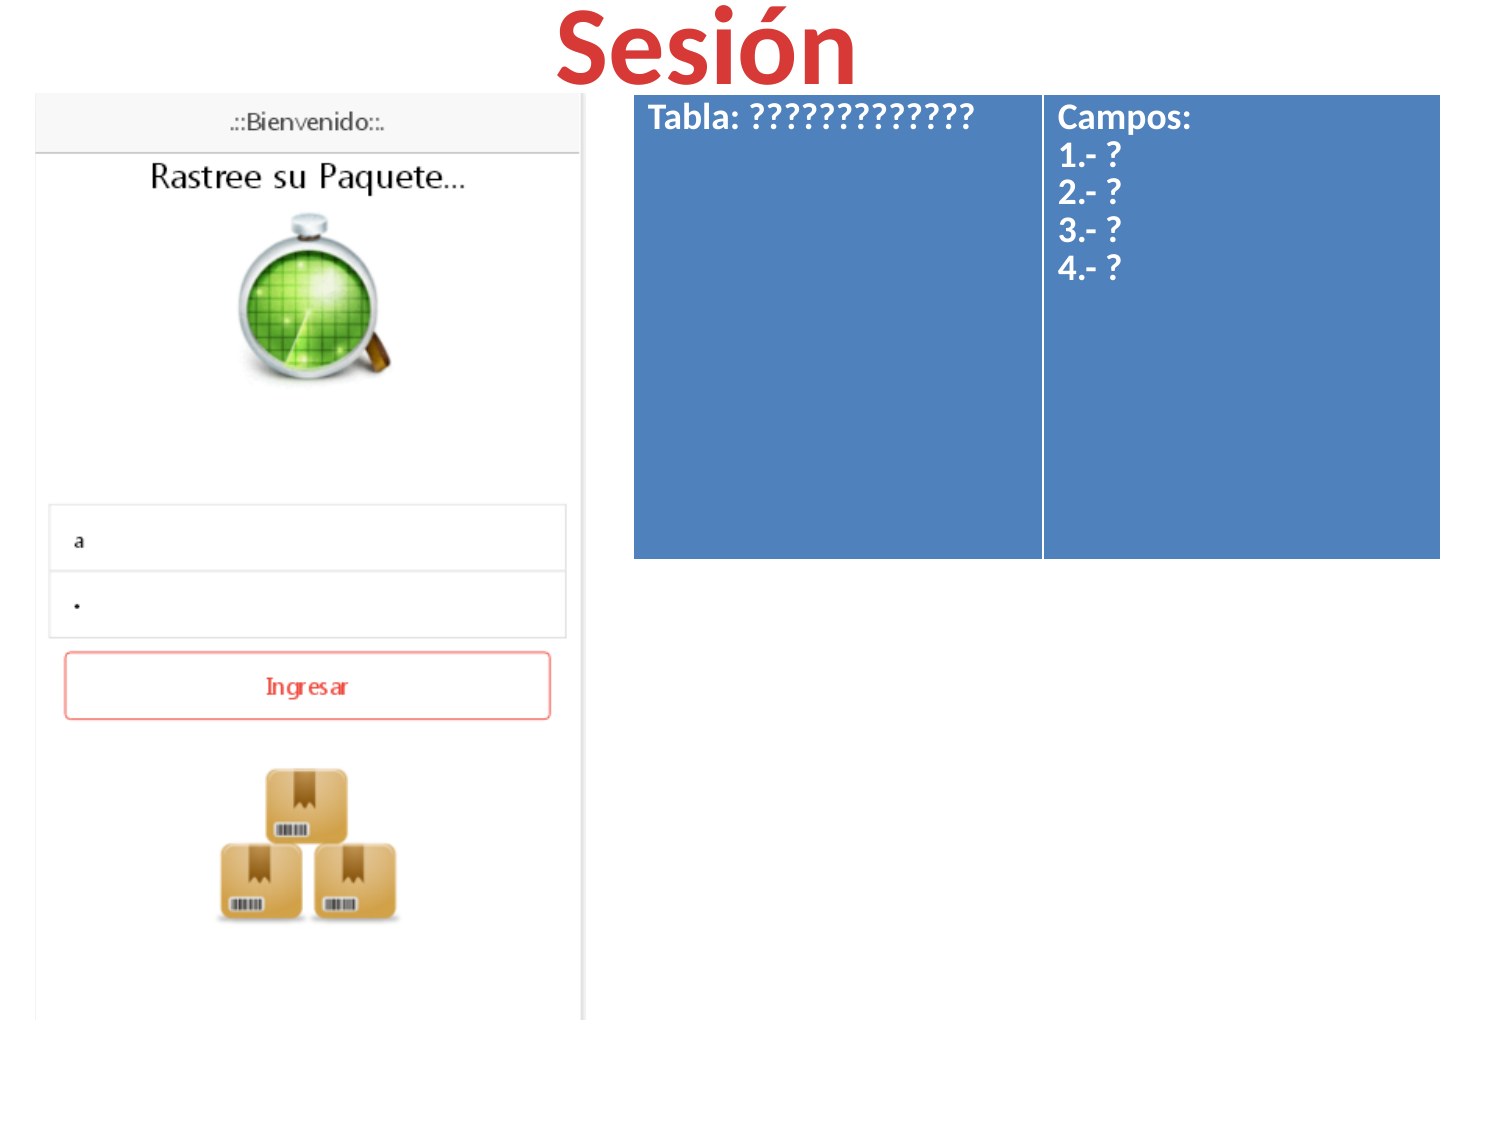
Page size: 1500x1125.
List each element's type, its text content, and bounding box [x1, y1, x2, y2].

table_header Campos: 1.- ? 2.- ? 3.- ? 4.- ? [1044, 95, 1440, 559]
text_box Sesión [540, 0, 874, 115]
table_header Tabla: ????????????? [634, 95, 1042, 559]
picture [34, 93, 587, 1020]
